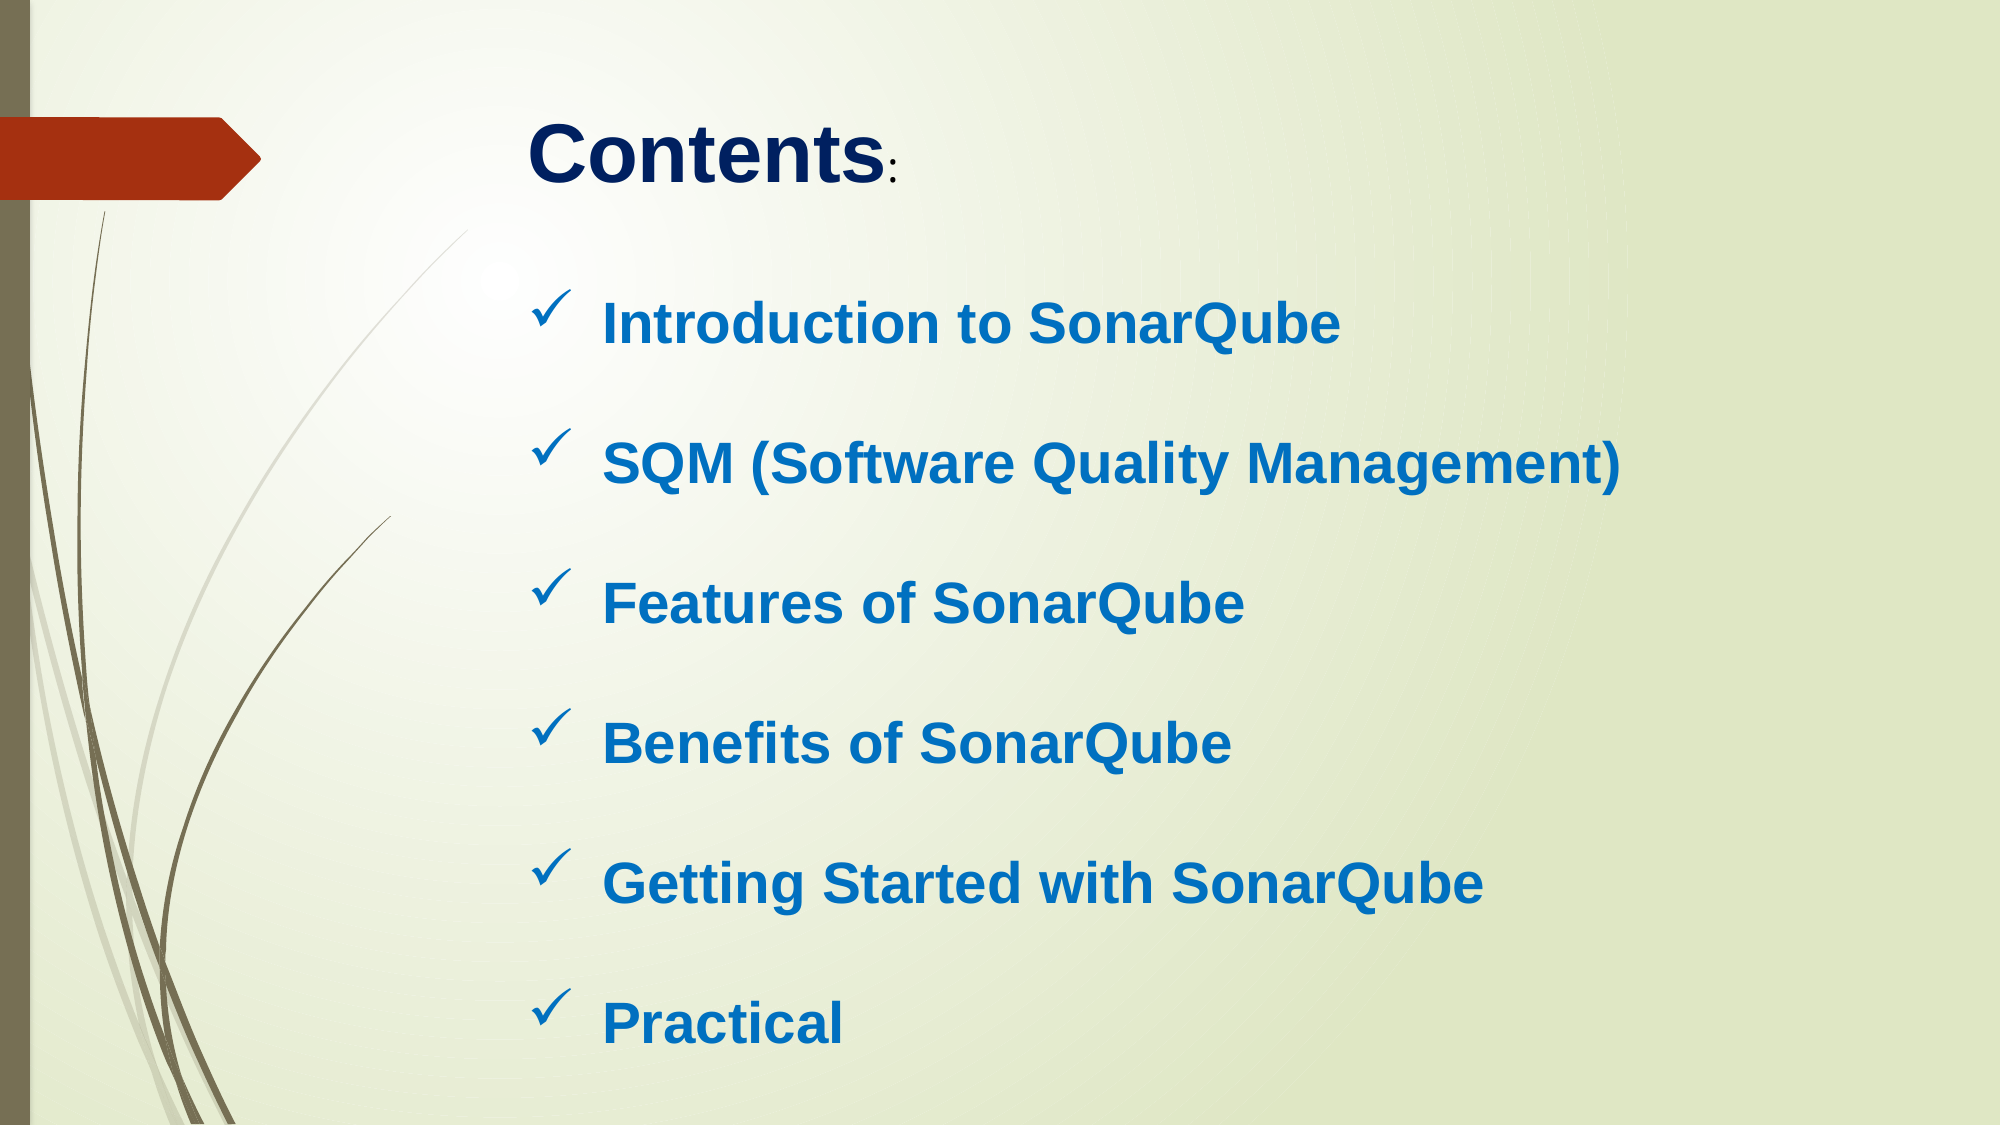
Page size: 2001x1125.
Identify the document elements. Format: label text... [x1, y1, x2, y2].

text_box Introduction to SonarQube SQM (Software Quality Management) Features of SonarQube Benefits of SonarQube Getting Started with SonarQube Practical [512, 207, 1679, 1063]
text_box Contents: [512, 91, 966, 207]
